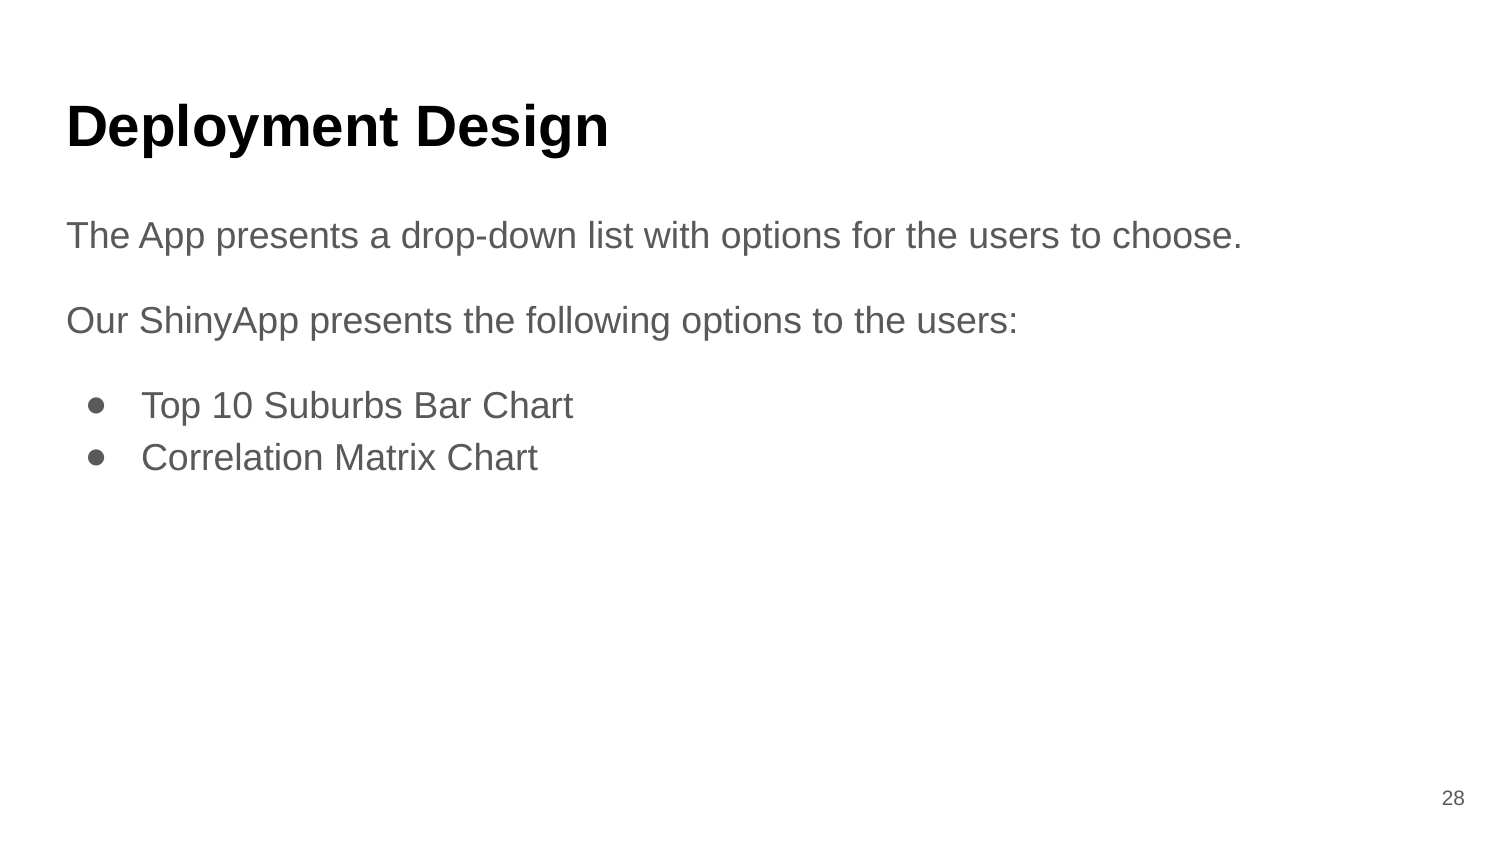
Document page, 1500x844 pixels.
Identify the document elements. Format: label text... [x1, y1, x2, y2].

title Deployment Design [51, 72, 1449, 167]
slide_number ‹#› [1389, 764, 1480, 830]
list The App presents a drop-down list with options for the users to choose. Our ShinyApp presents the following options to the users: Top 10 Suburbs Bar Chart Correlation Matrix Chart [51, 189, 1449, 750]
